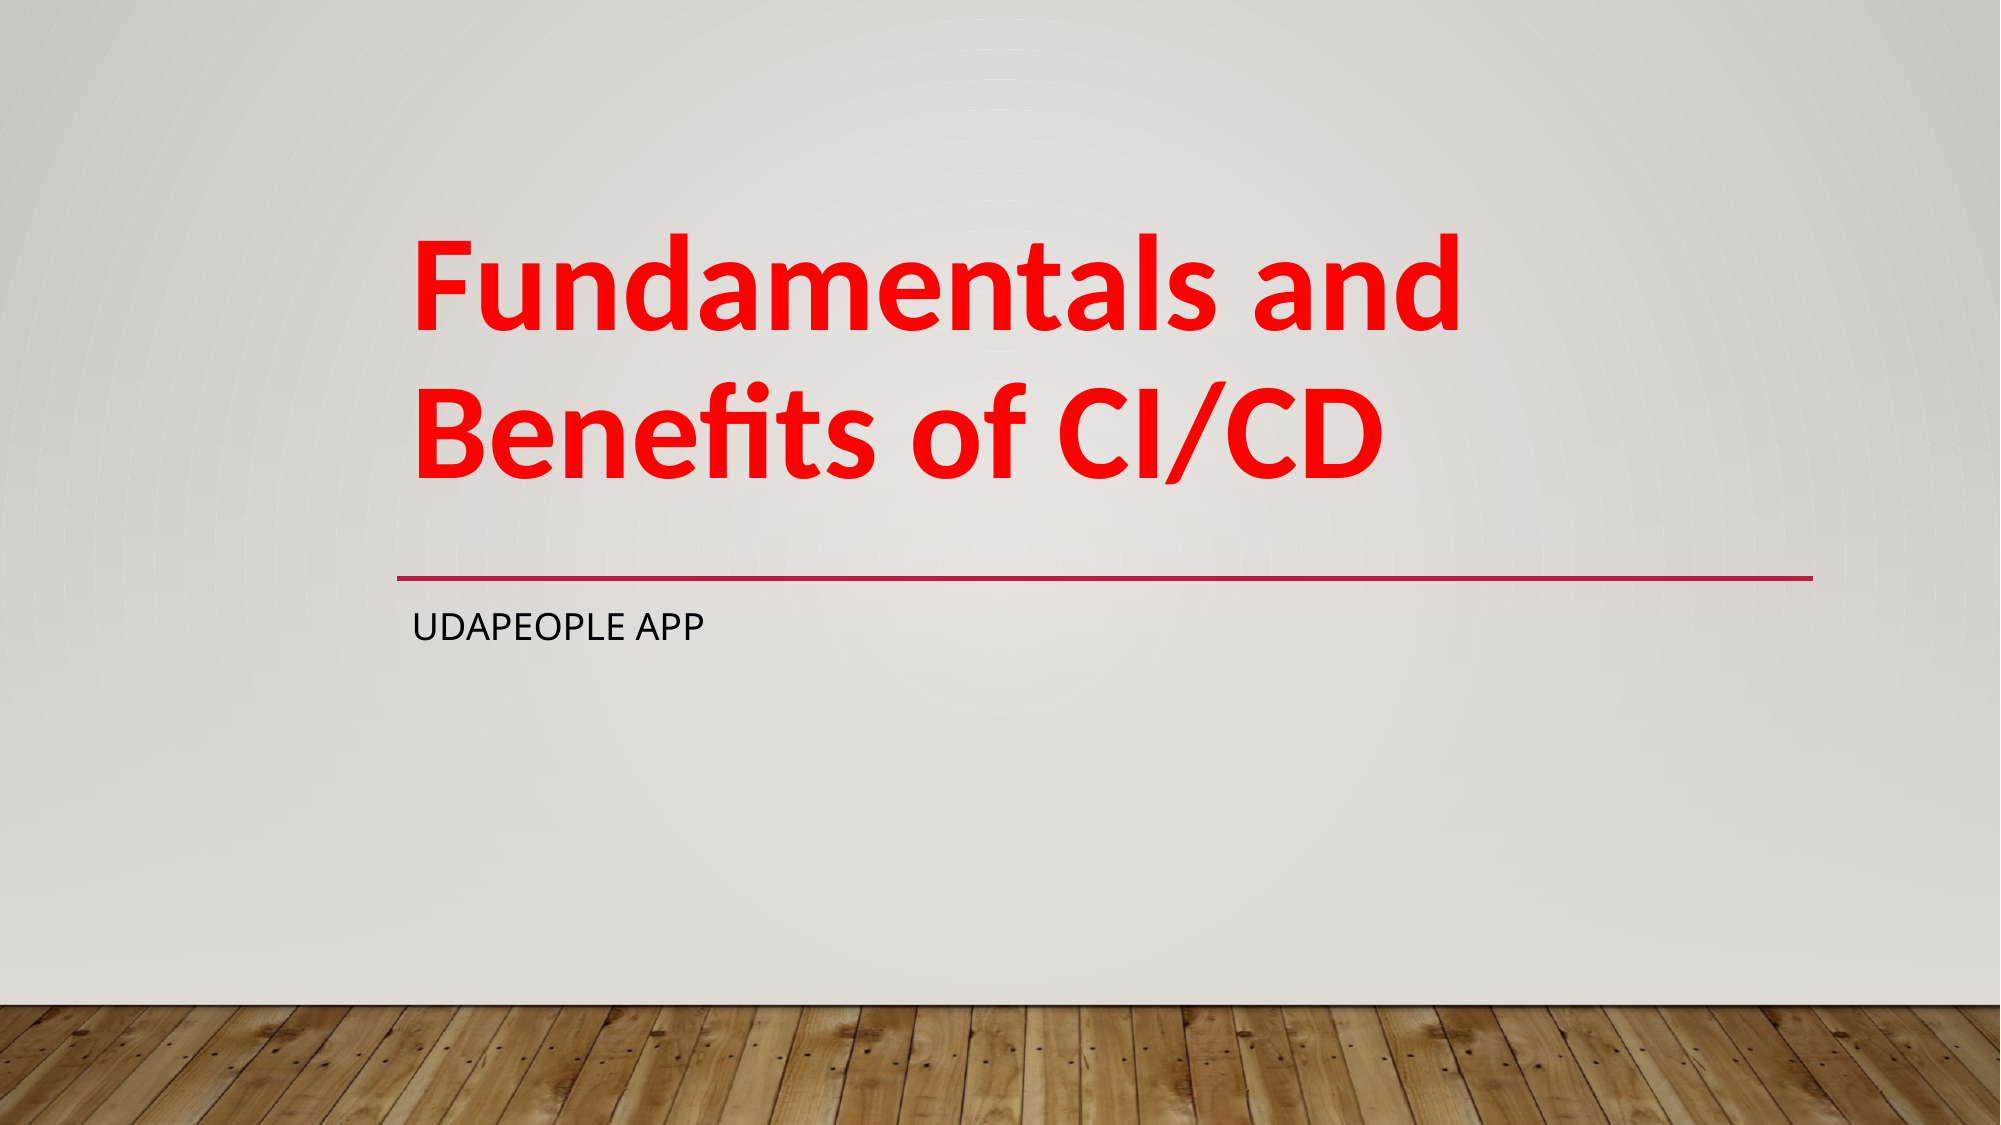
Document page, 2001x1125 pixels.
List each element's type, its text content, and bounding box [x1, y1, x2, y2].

subtitle UDAPEOPLE app [396, 579, 1814, 740]
picture [0, 1005, 2000, 1125]
title Fundamentals and Benefits of CI/CD [396, 131, 1814, 549]
